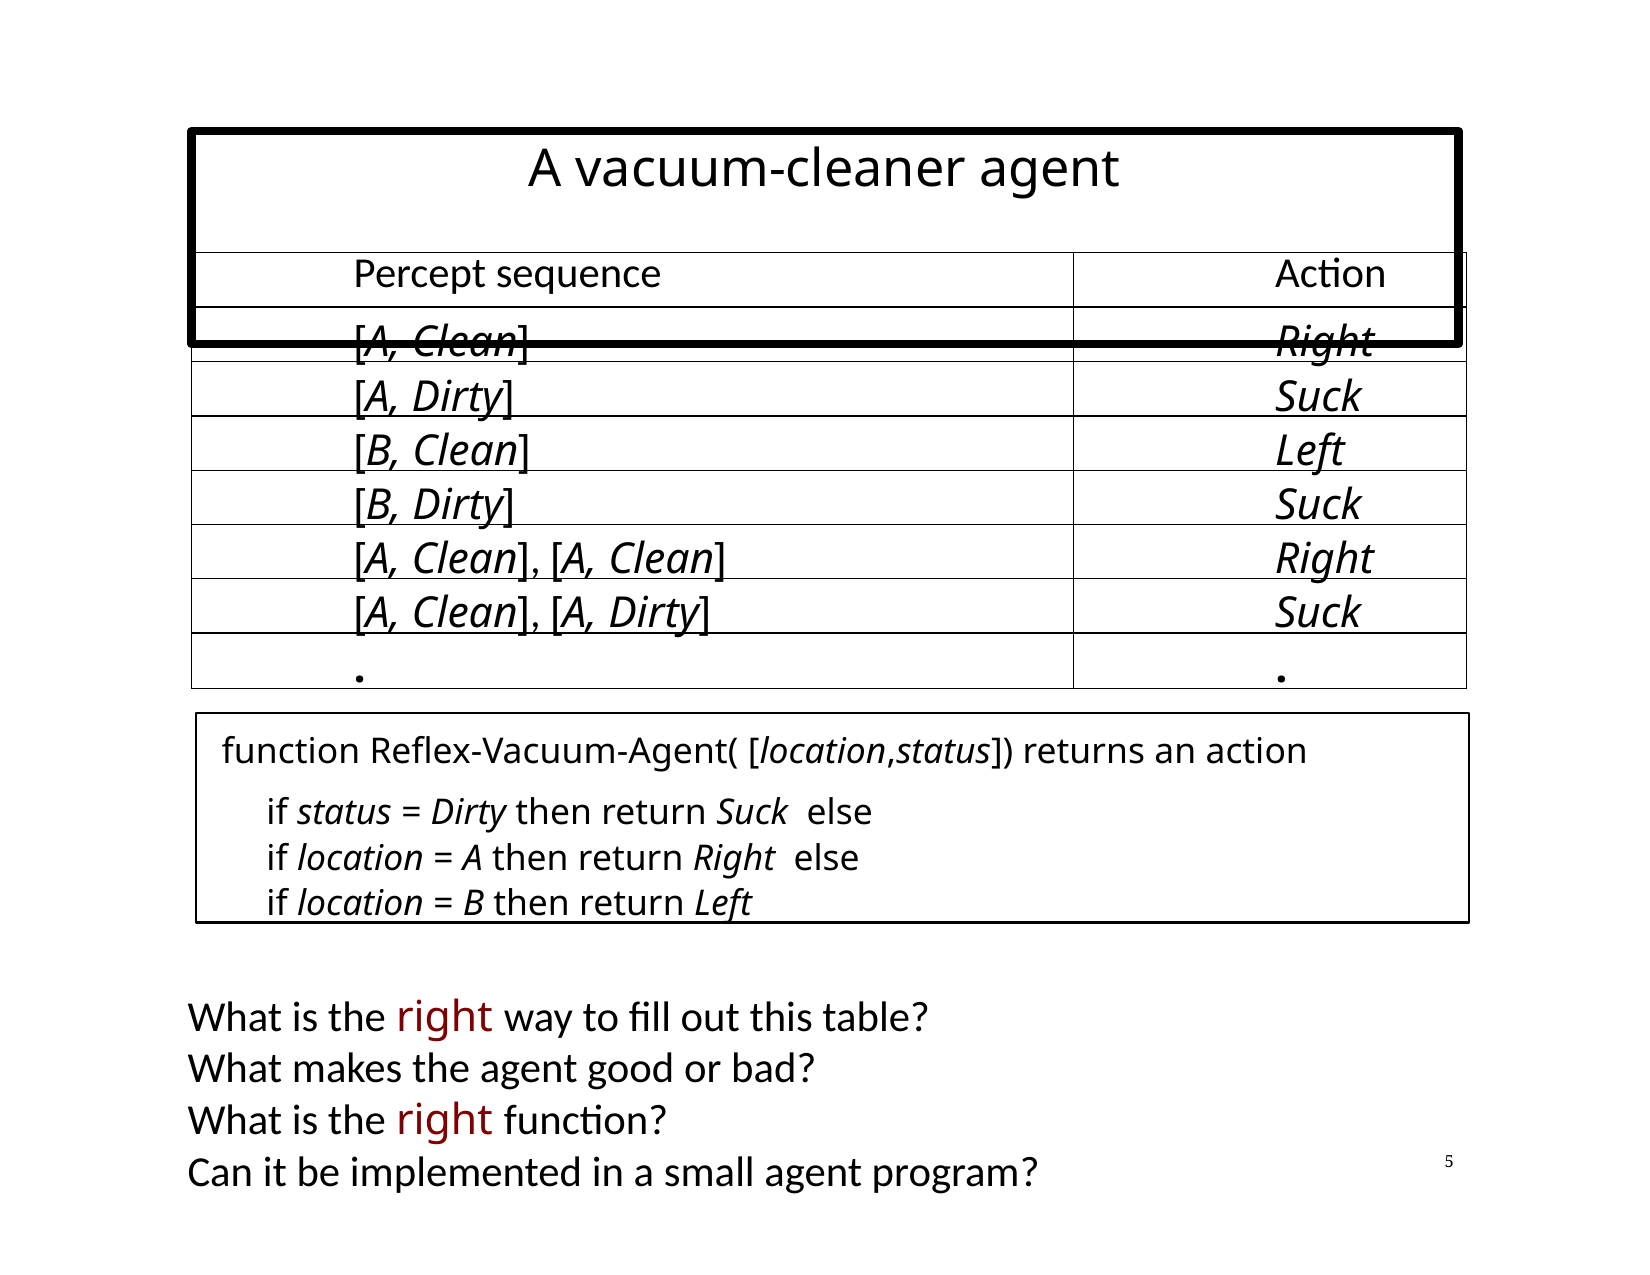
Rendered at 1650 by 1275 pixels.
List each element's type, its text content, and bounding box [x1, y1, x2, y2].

table_cell Right [1074, 308, 1466, 361]
table_cell [B, Dirty] [192, 471, 1073, 524]
table_cell . [1074, 634, 1466, 688]
table_cell . [192, 634, 1073, 688]
table_cell [A, Dirty] [192, 362, 1073, 415]
title A vacuum-cleaner agent [191, 131, 1459, 252]
slide_number 5 [1438, 1149, 1471, 1275]
text_box What is the right way to fill out this table? What makes the agent good or bad? What is the right function? Can it be implemented in a small agent program? [185, 986, 1453, 1195]
table_header Percept sequence [192, 253, 1073, 306]
table_cell [A, Clean], [A, Dirty] [192, 579, 1073, 632]
table_cell [A, Clean], [A, Clean] [192, 525, 1073, 578]
table_cell Suck [1074, 471, 1466, 524]
table_cell Left [1074, 417, 1466, 470]
table_cell [B, Clean] [192, 417, 1073, 470]
text_box function Reflex-Vacuum-Agent( [location,status]) returns an action if status = Dirty then return Suck else if location = A then return Right else if location = B then return Left [196, 713, 1469, 923]
table_header Action [1074, 253, 1466, 306]
table_cell Right [1074, 525, 1466, 578]
table_cell Suck [1074, 579, 1466, 632]
table_cell [A, Clean] [192, 308, 1073, 361]
table_cell Suck [1074, 362, 1466, 415]
